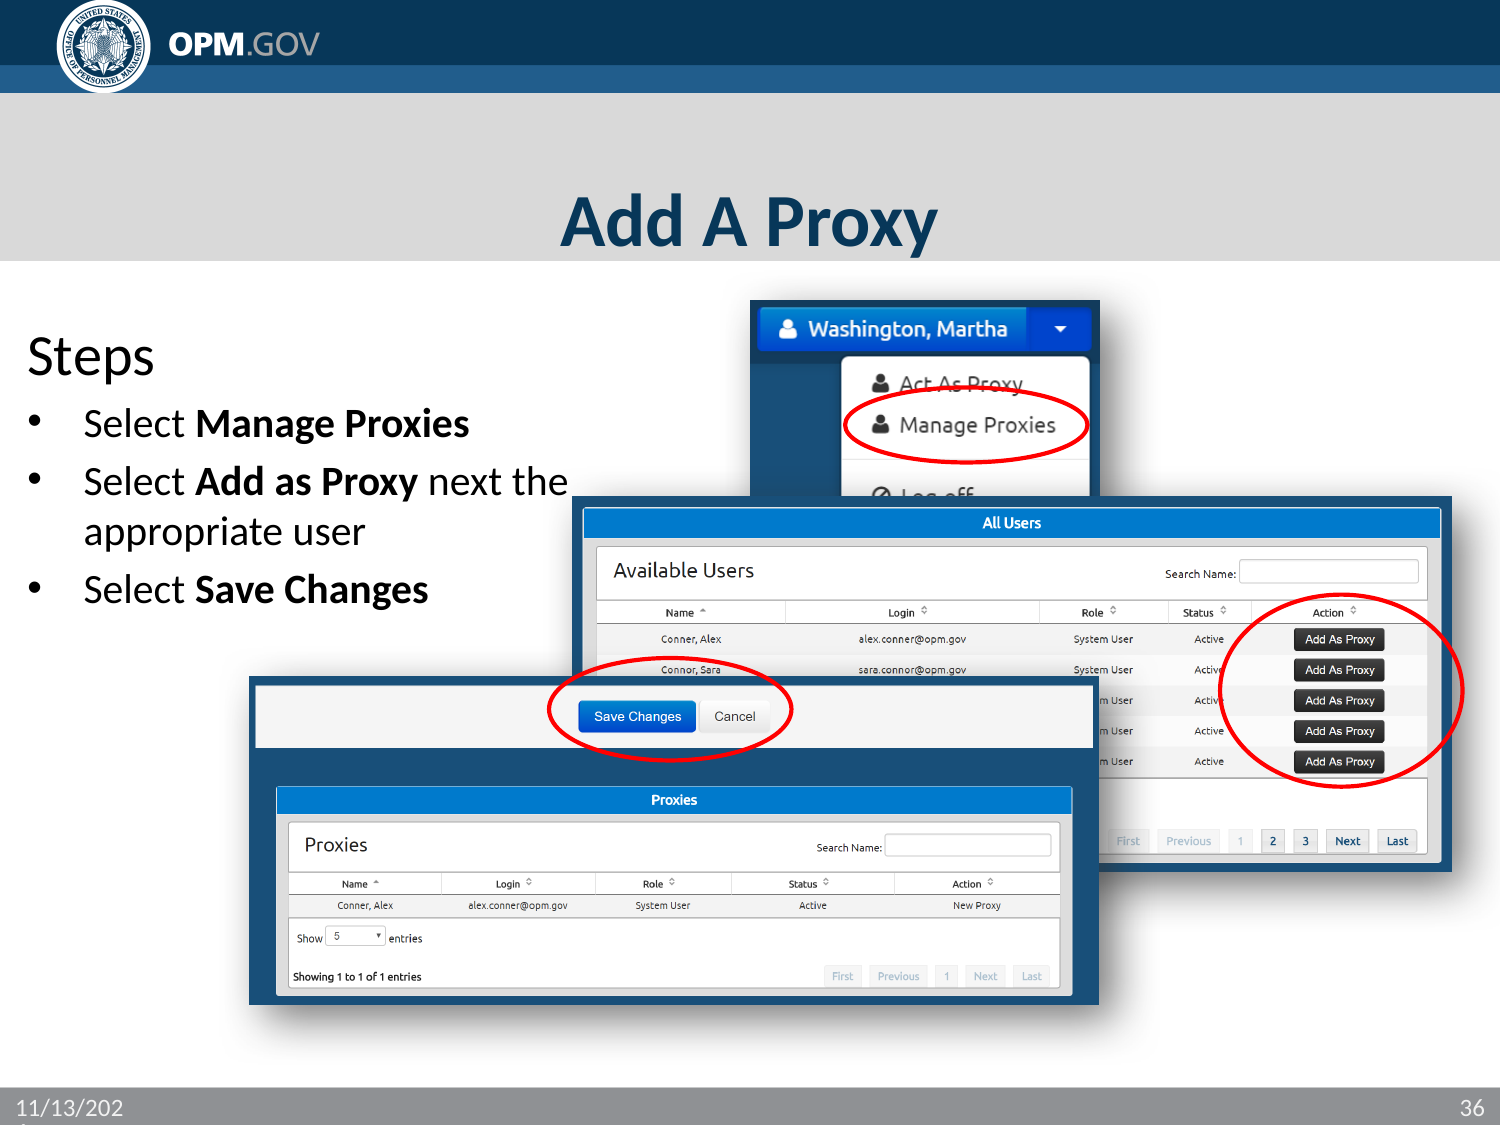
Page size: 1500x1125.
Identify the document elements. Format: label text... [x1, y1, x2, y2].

title Add A Proxy [0, 93, 1500, 261]
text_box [248, 657, 1100, 1006]
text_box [749, 300, 1101, 494]
picture [0, 0, 1500, 93]
text_box Steps Select Manage Proxies Select Add as Proxy next the appropriate user Select Save Changes [12, 309, 613, 1107]
slide_number 36 [1350, 1087, 1500, 1125]
picture [0, 261, 1500, 1125]
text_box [572, 495, 1463, 872]
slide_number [0, 1087, 150, 1125]
